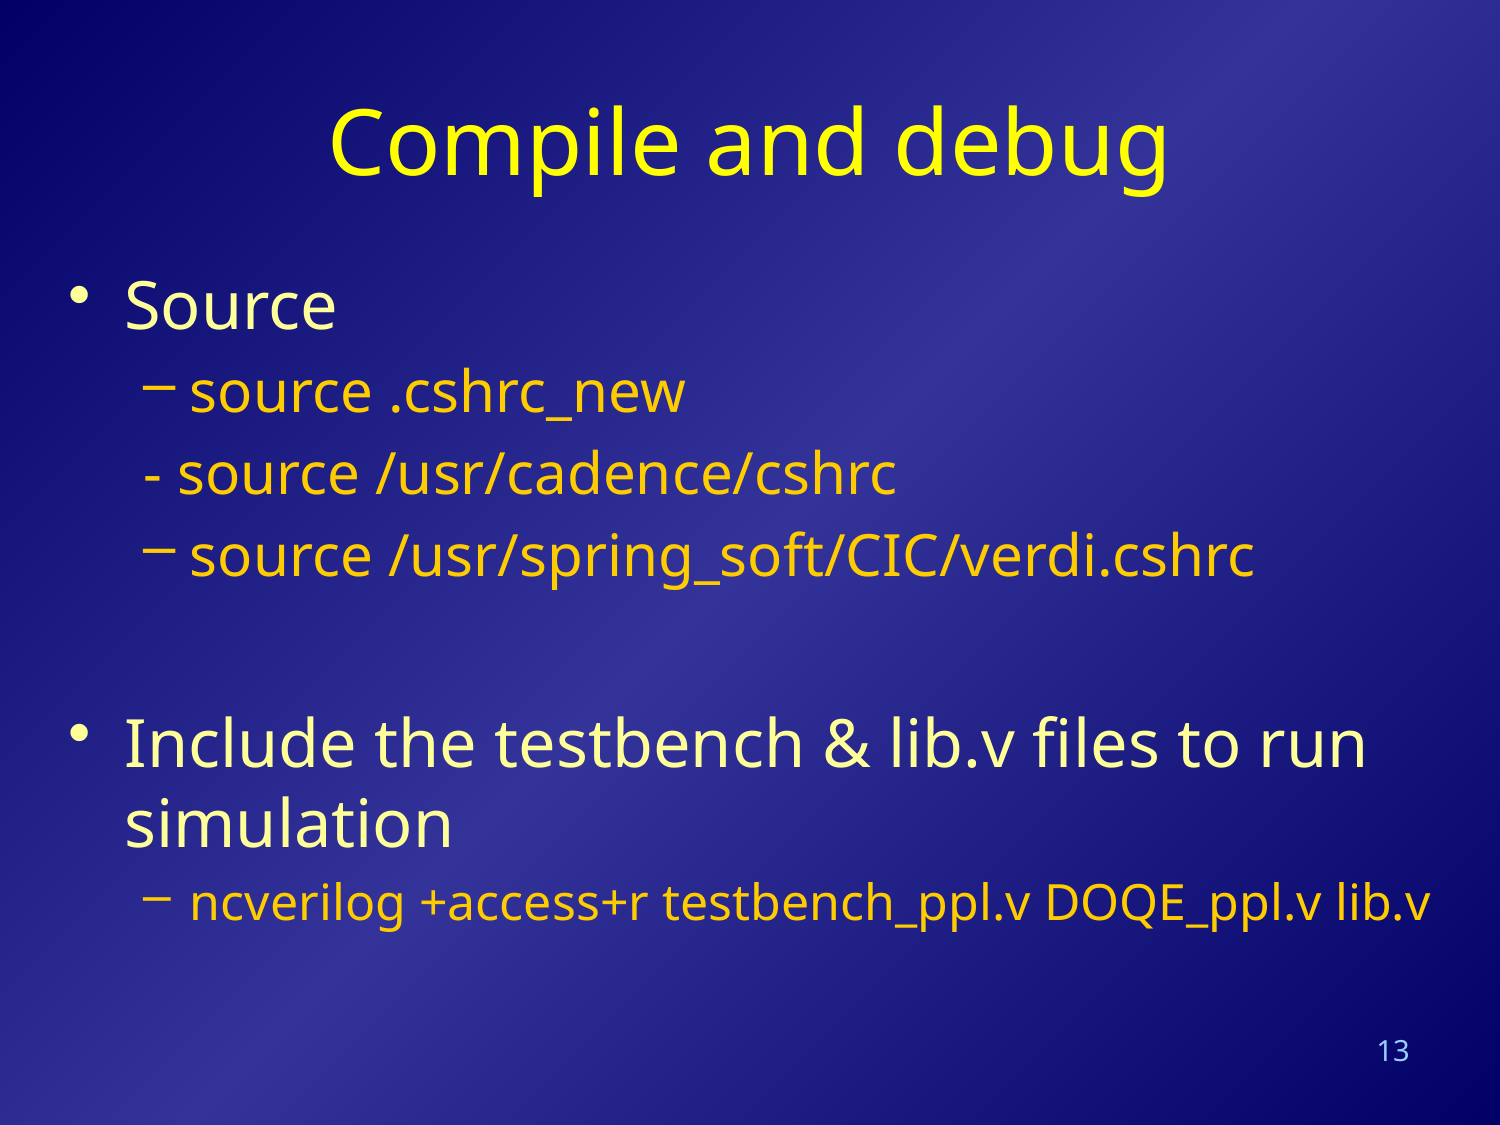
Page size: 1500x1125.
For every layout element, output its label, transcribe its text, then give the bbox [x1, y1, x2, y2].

title Compile and debug [74, 44, 1426, 233]
slide_number 13 [1074, 1024, 1426, 1103]
list Source source .cshrc_new - source /usr/cadence/cshrc source /usr/spring_soft/CIC/verdi.cshrc Include the testbench & lib.v files to run simulation ncverilog +access+r testbench_ppl.v DOQE_ppl.v lib.v [52, 255, 1500, 999]
